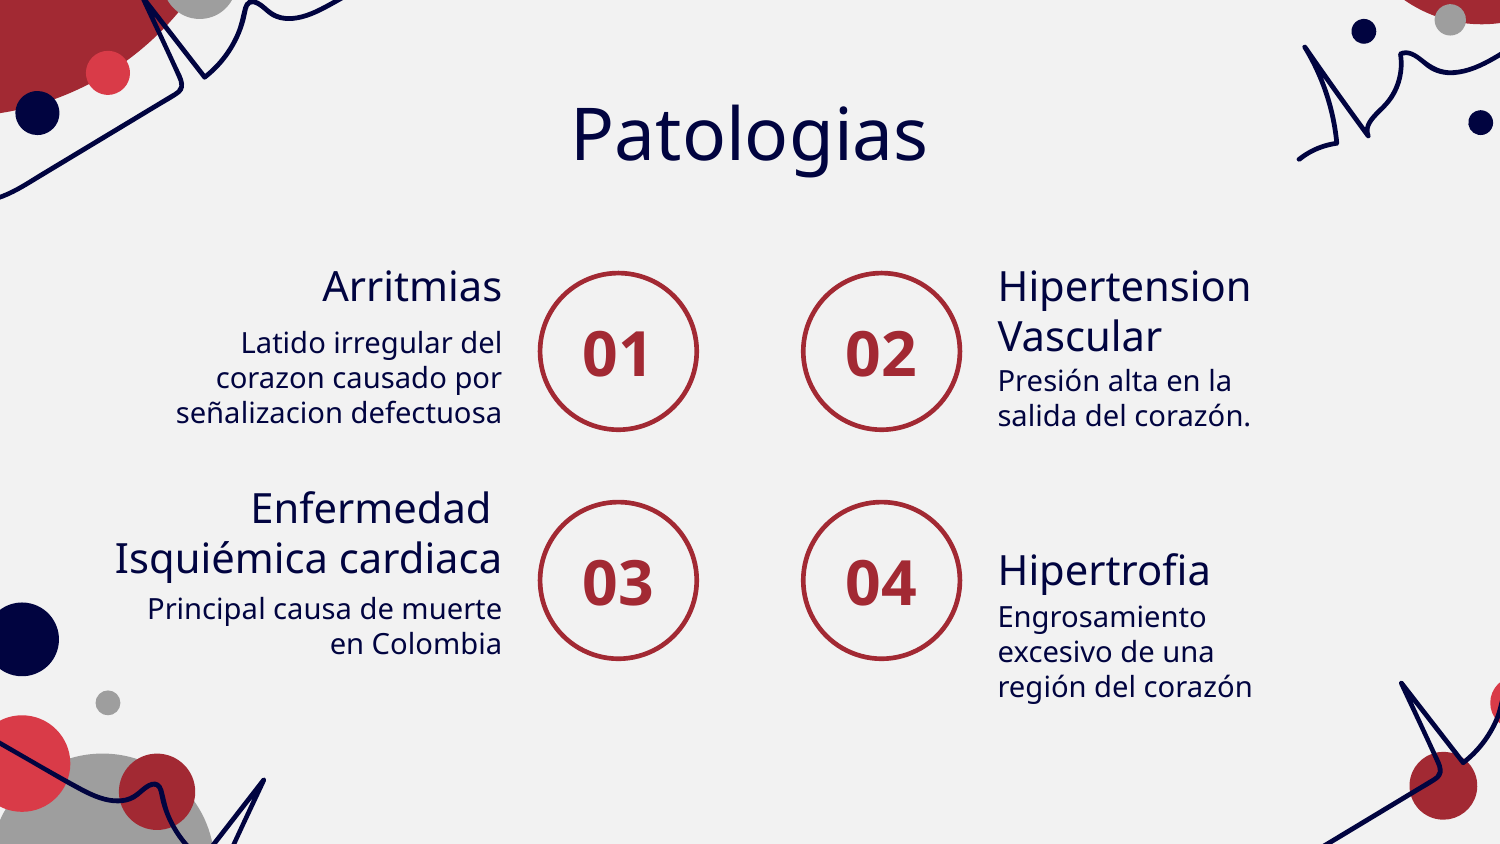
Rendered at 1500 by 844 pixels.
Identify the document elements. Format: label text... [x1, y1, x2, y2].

text_box 01 [540, 316, 697, 386]
title Enfermedad Isquiémica cardiaca [98, 466, 518, 575]
text_box [548, 616, 689, 659]
text_box [548, 273, 689, 316]
text_box [811, 273, 952, 316]
text_box 04 [803, 545, 960, 616]
title Hipertension Vascular [982, 244, 1315, 325]
subtitle Engrosamiento excesivo de una región del corazón [982, 583, 1315, 734]
text_box 02 [803, 316, 960, 386]
subtitle Presión alta en la salida del corazón. [982, 346, 1315, 491]
title Hipertrofia [982, 528, 1380, 609]
subtitle Latido irregular del corazon causado por señalizacion defectuosa [153, 309, 518, 454]
title Arritmias [185, 244, 518, 309]
text_box [548, 386, 689, 430]
subtitle Principal causa de muerte en Colombia [98, 575, 518, 720]
text_box [811, 502, 952, 545]
title Patologias [120, 72, 1380, 167]
text_box 03 [540, 545, 697, 616]
text_box [811, 616, 952, 659]
text_box [548, 502, 689, 545]
text_box [811, 386, 952, 430]
